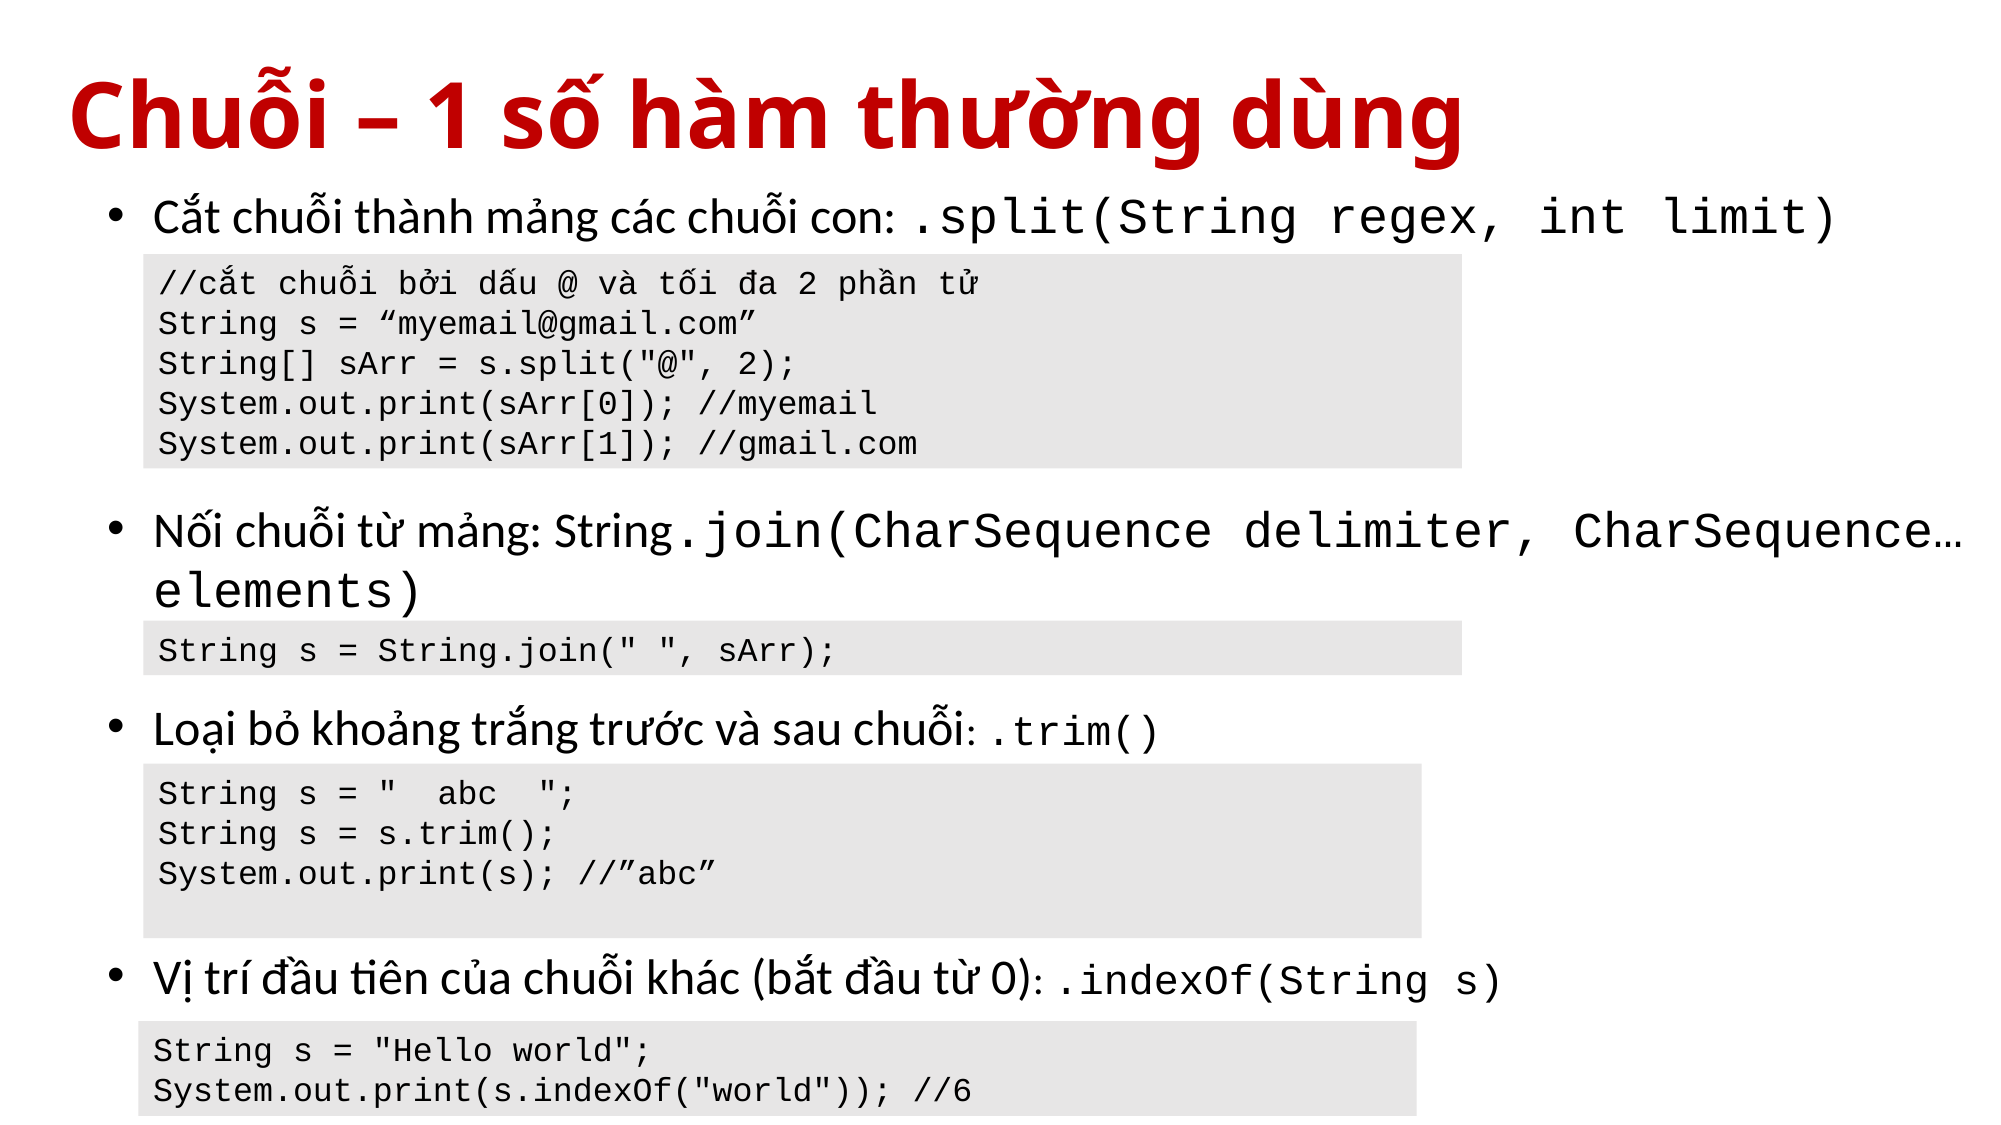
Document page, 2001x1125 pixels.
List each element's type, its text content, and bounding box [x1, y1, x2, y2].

text_box //cắt chuỗi bởi dấu @ và tối đa 2 phần tử String s = “myemail@gmail.com” String[] sArr = s.split("@", 2); System.out.print(sArr[0]); //myemail System.out.print(sArr[1]); //gmail.com [143, 254, 1462, 469]
text_box Vị trí đầu tiên của chuỗi khác (bắt đầu từ 0): .indexOf(String s) [92, 936, 1626, 1012]
text_box String s = " abc "; String s = s.trim(); System.out.print(s); //”abc” [143, 763, 1422, 936]
text_box Cắt chuỗi thành mảng các chuỗi con: .split(String regex, int limit) [92, 176, 1957, 252]
text_box Nối chuỗi từ mảng: String.join(CharSequence delimiter, CharSequence… elements) [92, 489, 1989, 625]
text_box String s = "Hello world"; System.out.print(s.indexOf("world")); //6 [138, 1021, 1417, 1116]
title Chuỗi – 1 số hàm thường dùng [67, 90, 1933, 151]
text_box String s = String.join(" ", sArr); [143, 620, 1462, 676]
text_box Loại bỏ khoảng trắng trước và sau chuỗi: .trim() [92, 687, 1626, 763]
